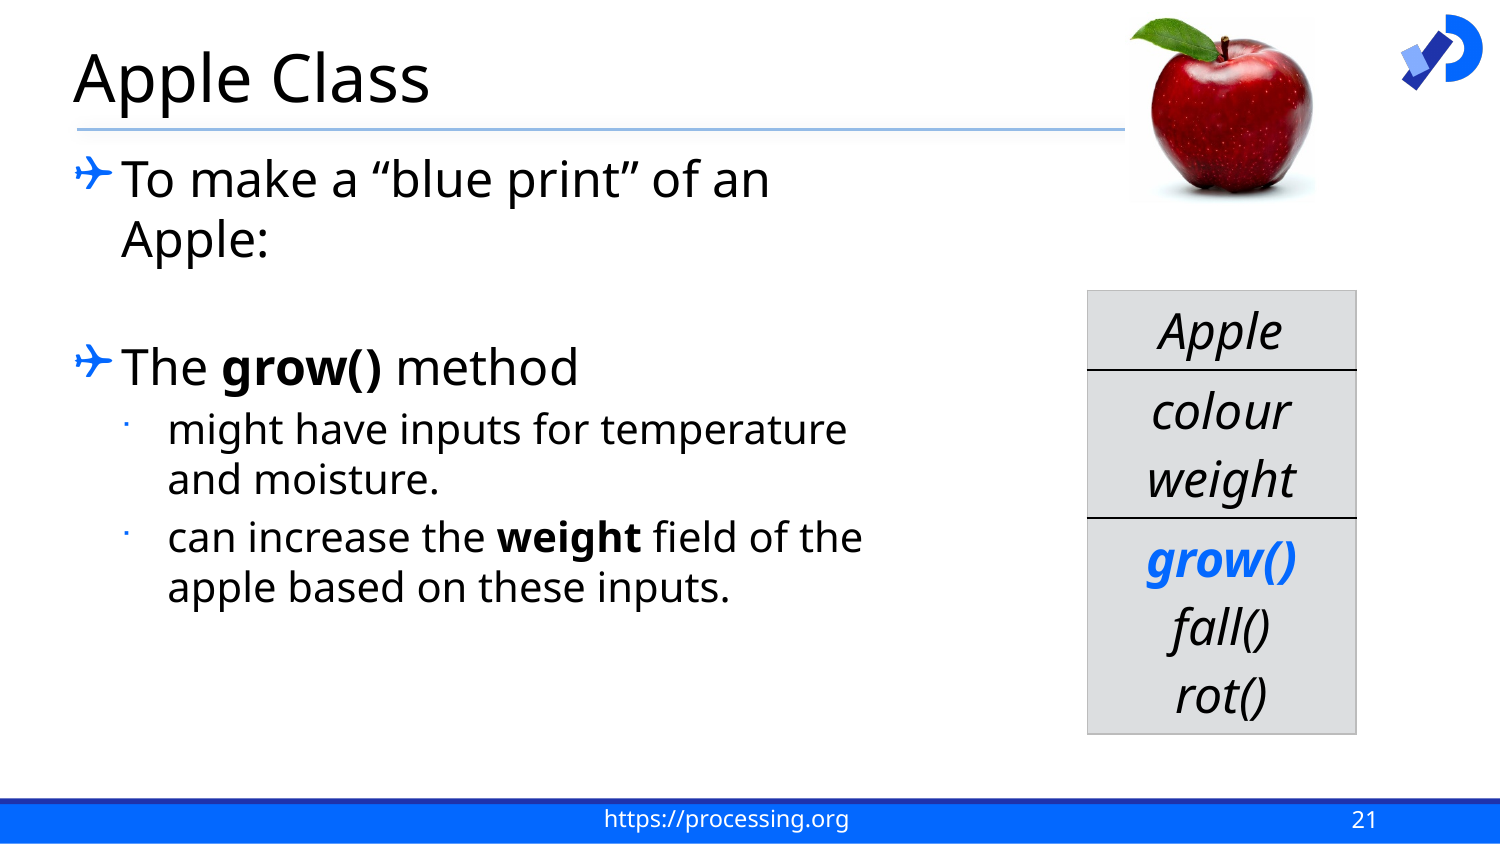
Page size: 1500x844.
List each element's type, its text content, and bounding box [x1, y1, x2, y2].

table_cell colour weight [1088, 371, 1355, 517]
footer https://processing.org [527, 802, 927, 843]
slide_number 21 [1074, 799, 1388, 844]
list To make a “blue print” of an Apple: The grow() method might have inputs for temperature and moisture. can increase the weight field of the apple based on these inputs. [64, 137, 900, 758]
table_header Apple [1088, 291, 1355, 369]
picture [1124, 12, 1321, 209]
table_cell grow() fall() rot() [1088, 519, 1355, 733]
title Apple Class [64, 0, 1341, 126]
picture [1398, 9, 1485, 96]
